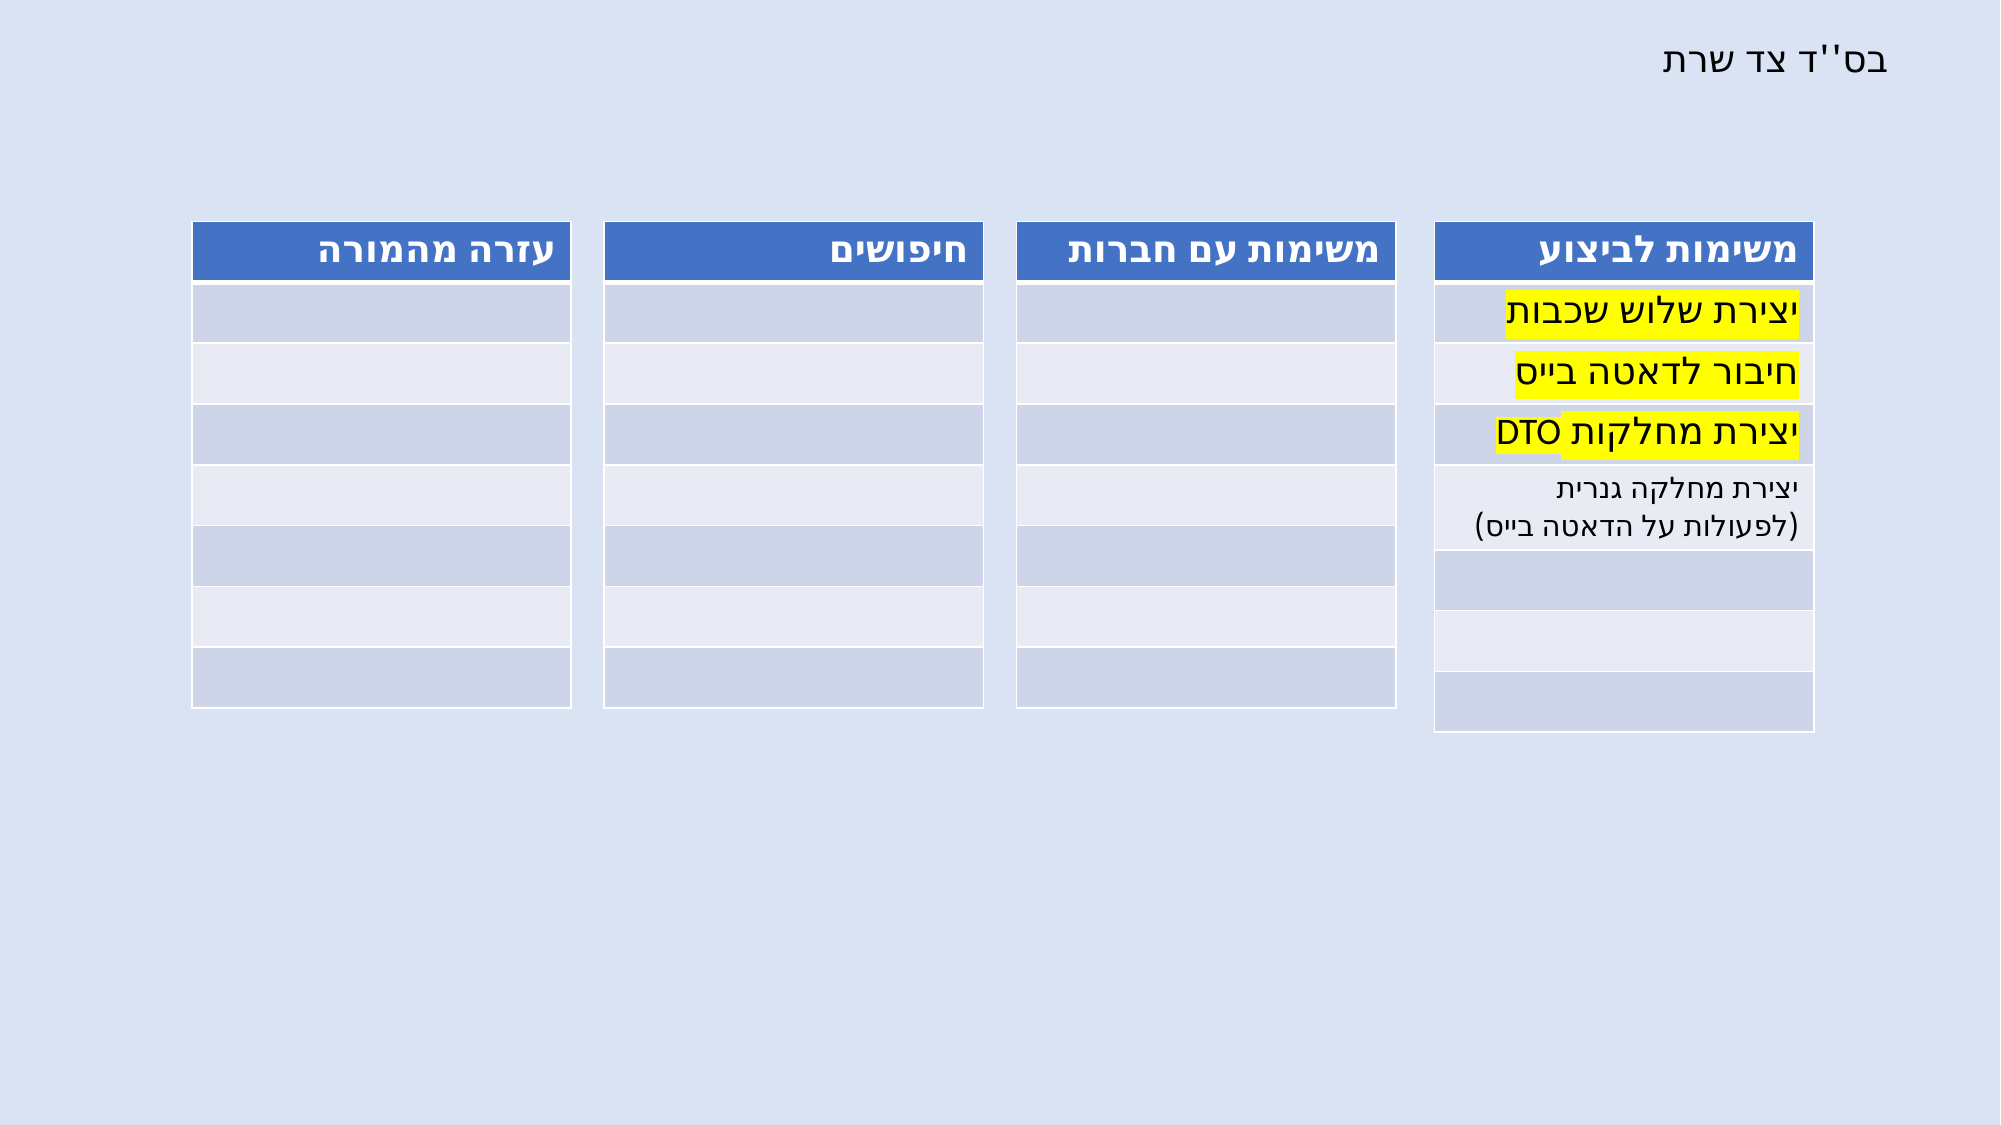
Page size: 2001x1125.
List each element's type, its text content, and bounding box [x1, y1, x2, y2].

table_cell [1017, 405, 1395, 464]
table_header חיפושים [605, 222, 983, 280]
table_header עזרה מהמורה [193, 222, 570, 280]
text_box בס''ד צד שרת [1064, 27, 1904, 88]
table_cell [1435, 672, 1813, 731]
table_cell [193, 466, 570, 525]
table_cell [605, 587, 983, 646]
table_cell [605, 405, 983, 464]
table_cell [1017, 526, 1395, 586]
table_cell [193, 648, 570, 707]
table_cell [1435, 611, 1813, 671]
table_cell [1435, 551, 1813, 610]
table_cell [1017, 466, 1395, 525]
table_cell [193, 405, 570, 464]
table_cell [1017, 587, 1395, 646]
table_cell [193, 526, 570, 586]
table_cell יצירת מחלקות DTO [1435, 405, 1813, 464]
text_box [0, 0, 2000, 1125]
table_cell [605, 526, 983, 586]
table_cell [605, 648, 983, 707]
table_cell [193, 285, 570, 342]
table_cell יצירת מחלקה גנרית (לפעולות על הדאטה בייס) [1435, 466, 1813, 549]
table_cell [605, 466, 983, 525]
table_header משימות לביצוע [1435, 222, 1813, 280]
table_cell חיבור לדאטה בייס [1435, 344, 1813, 403]
table_cell [605, 344, 983, 403]
table_cell [193, 344, 570, 403]
table_cell [1017, 648, 1395, 707]
table_cell [605, 285, 983, 342]
table_header משימות עם חברות [1017, 222, 1395, 280]
table_cell [1017, 344, 1395, 403]
table_cell [1017, 285, 1395, 342]
table_cell [193, 587, 570, 646]
table_cell יצירת שלוש שכבות [1435, 285, 1813, 342]
